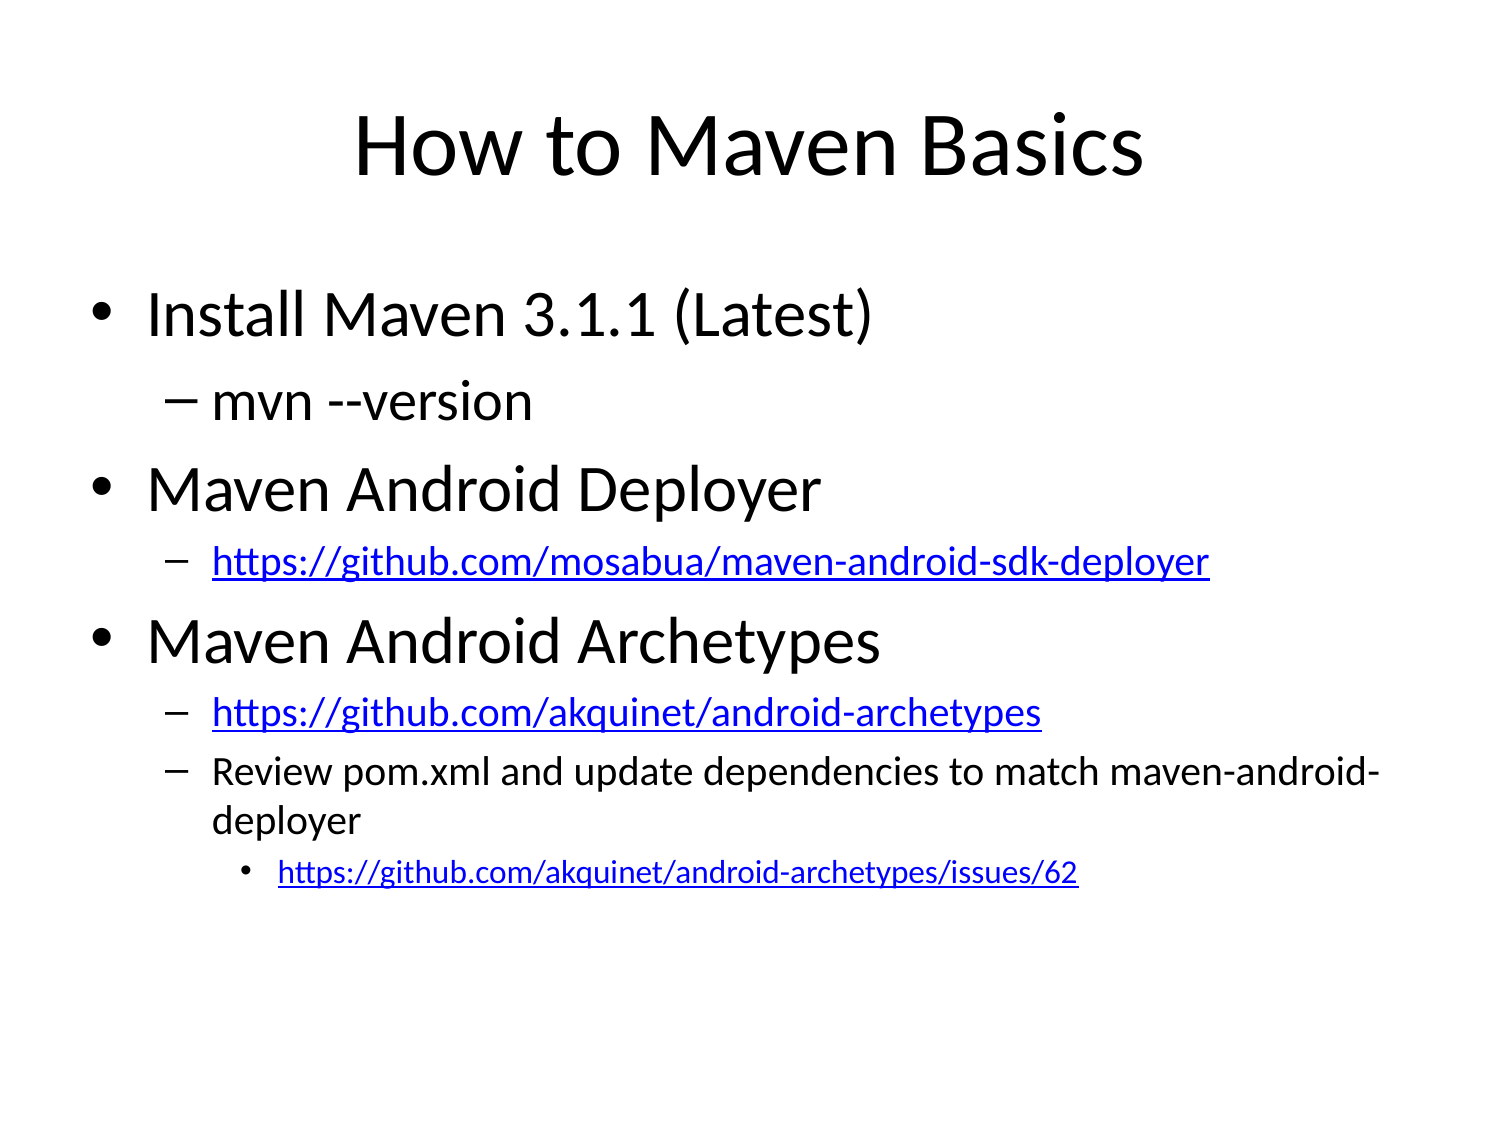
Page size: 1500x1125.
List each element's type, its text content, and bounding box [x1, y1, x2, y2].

title How to Maven Basics [75, 45, 1425, 233]
list Install Maven 3.1.1 (Latest) mvn --version Maven Android Deployer https://github.com/mosabua/maven-android-sdk-deployer Maven Android Archetypes https://github.com/akquinet/android-archetypes Review pom.xml and update dependencies to match maven-android-deployer https://github.com/akquinet/android-archetypes/issues/62 [75, 262, 1425, 1005]
